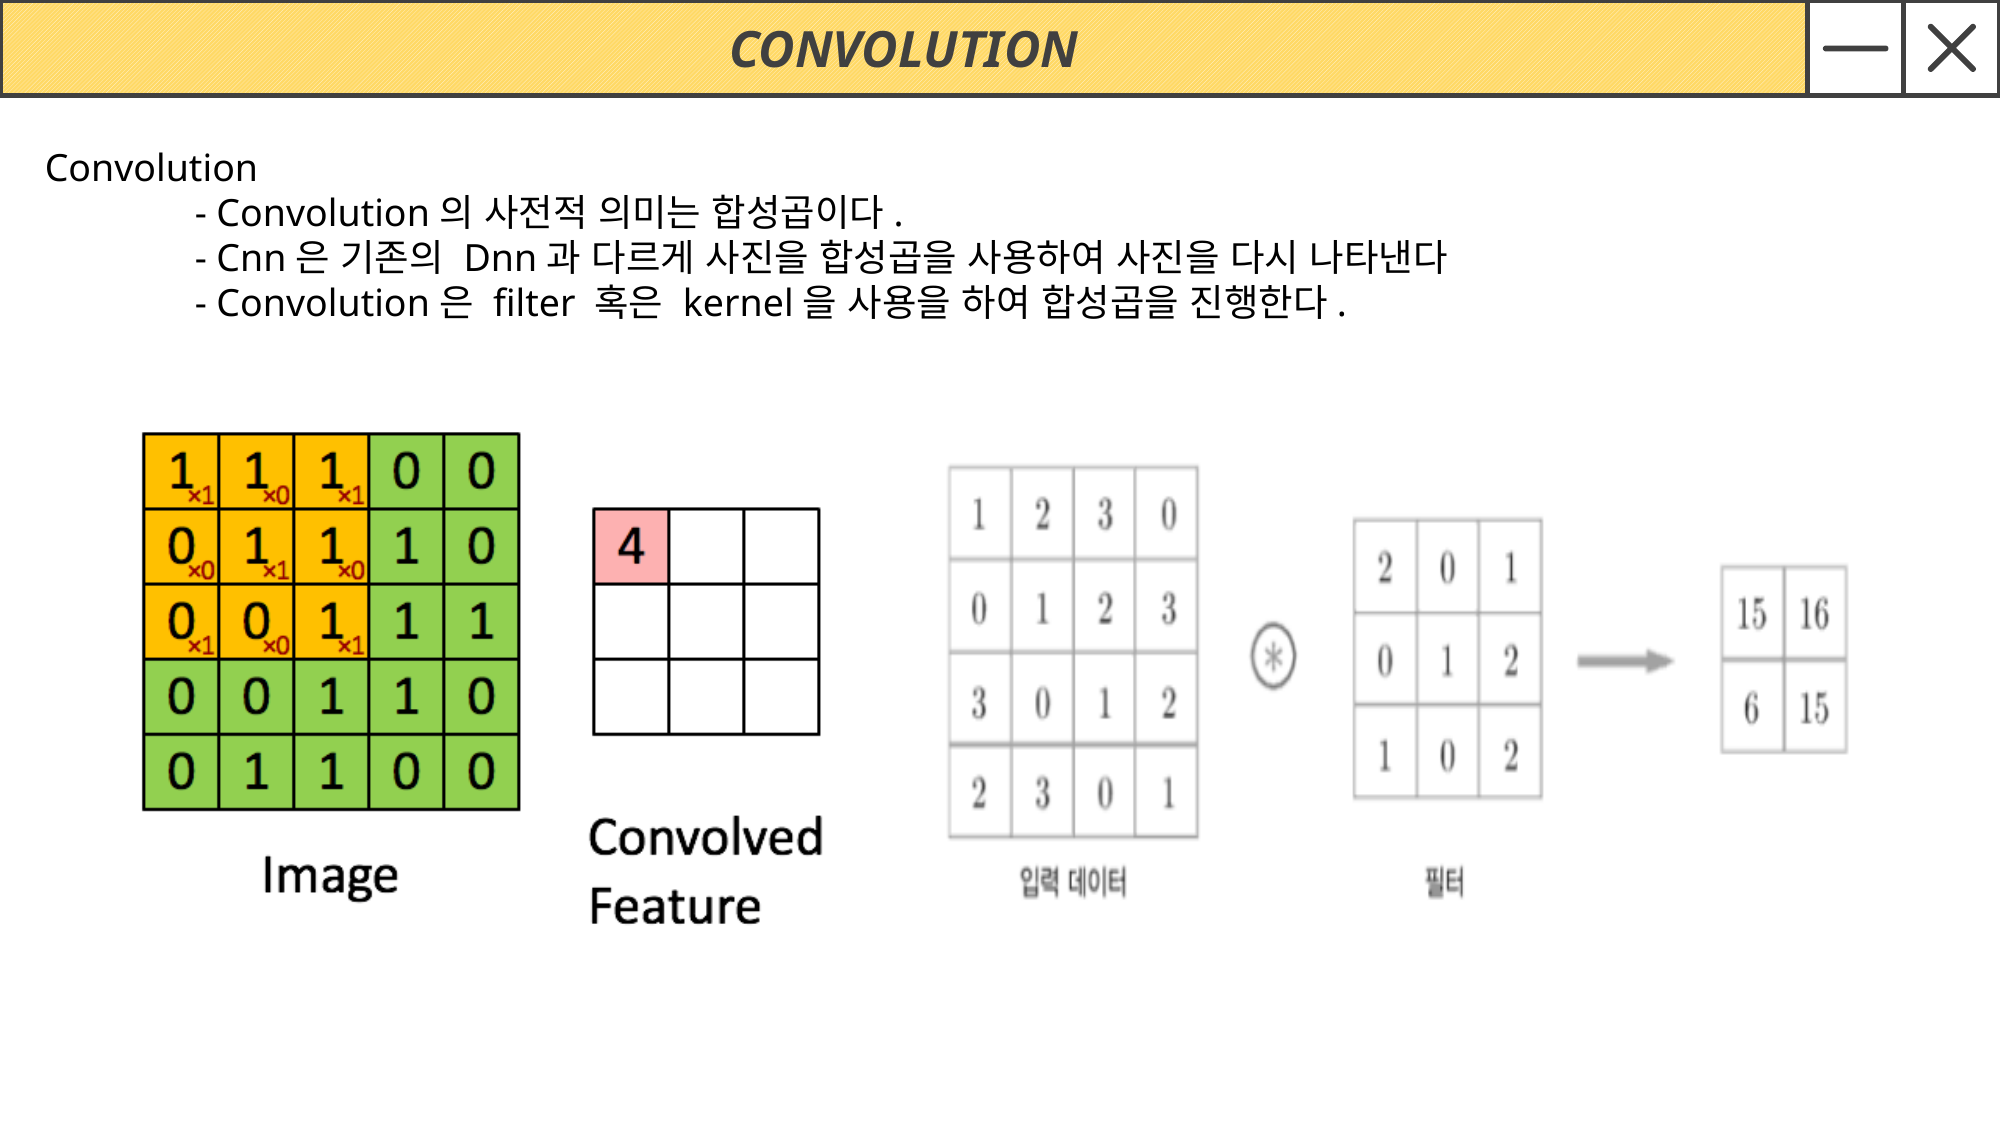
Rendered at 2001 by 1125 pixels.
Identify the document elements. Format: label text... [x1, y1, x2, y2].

text_box Convolution - Convolution의 사전적 의미는 합성곱이다. - Cnn은 기존의 Dnn과 다르게 사진을 합성곱을 사용하여 사진을 다시 나타낸다 - Convolution은 filter 혹은 kernel을 사용을 하여 합성곱을 진행한다. [29, 137, 1953, 332]
picture [69, 359, 891, 960]
picture [933, 449, 1878, 923]
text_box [1807, 0, 2000, 96]
text_box CONVOLUTION [0, 0, 1805, 97]
